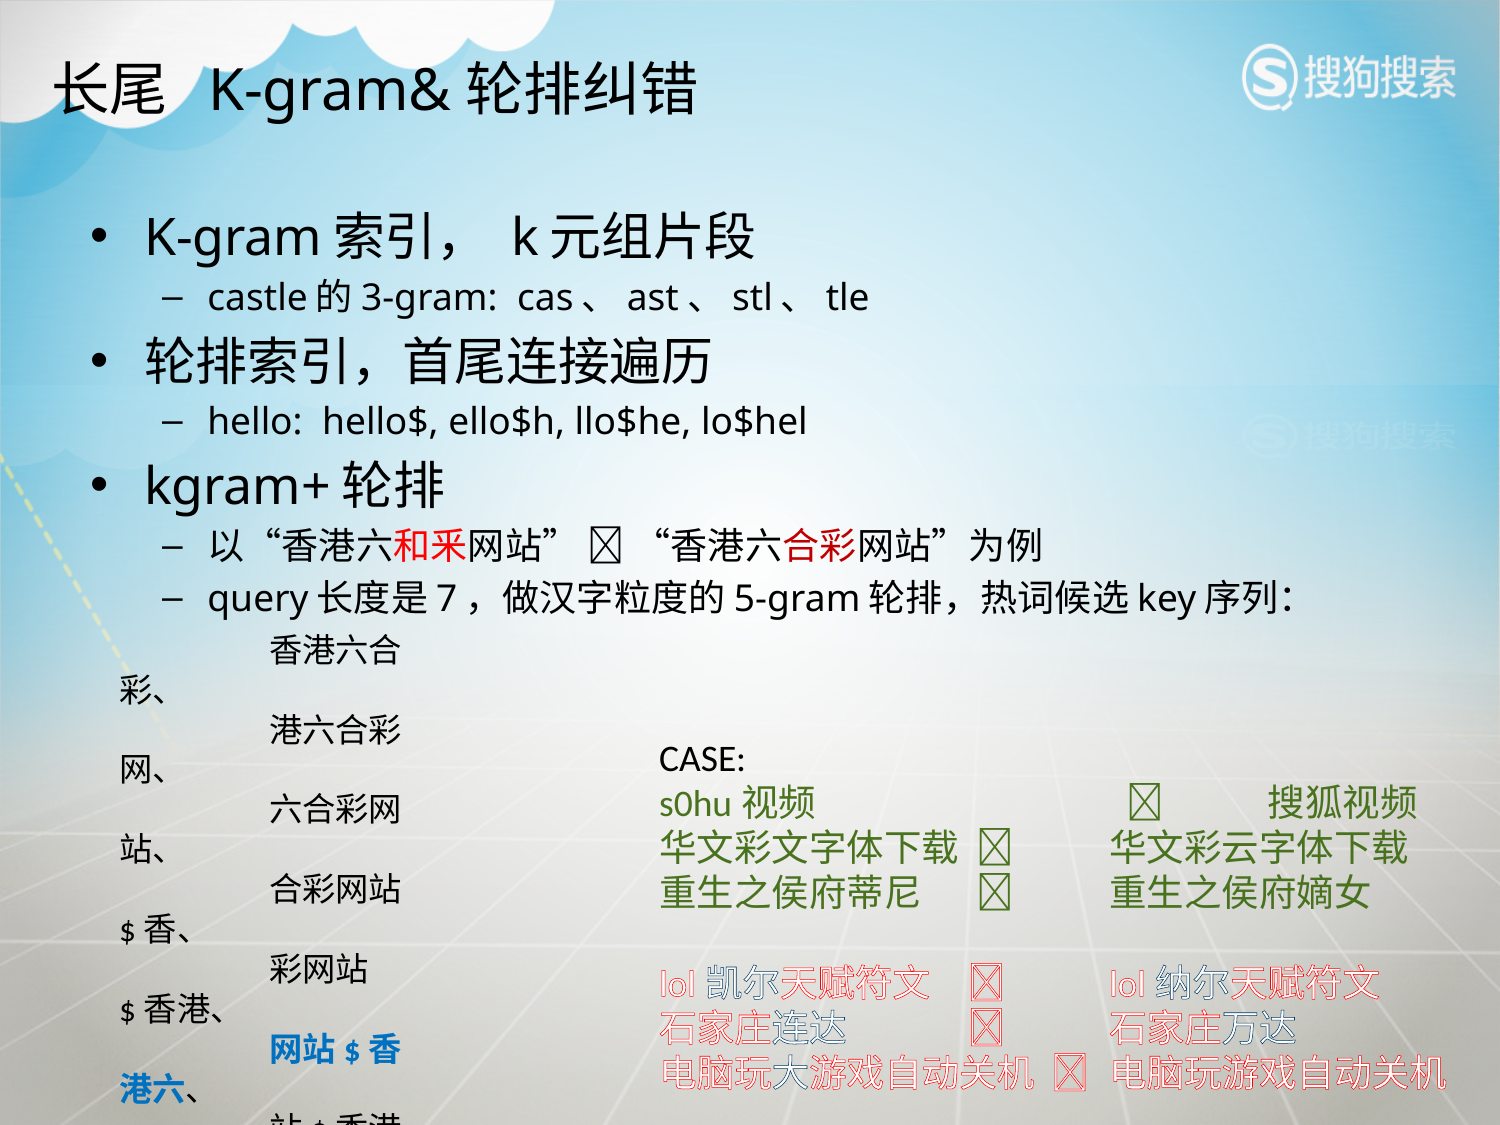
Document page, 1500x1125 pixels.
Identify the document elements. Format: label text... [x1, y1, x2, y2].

text_box CASE: s0hu视频  搜狐视频 华文彩文字体下载  华文彩云字体下载 重生之侯府蒂尼  重生之侯府嫡女 lol凯尔天赋符文  lol纳尔天赋符文 石家庄连达  石家庄万达 电脑玩大游戏自动关机  电脑玩游戏自动关机 [644, 726, 1472, 1102]
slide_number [75, 1042, 425, 1103]
list K-gram索引， k元组片段 castle的3-gram: cas、ast、stl、tle 轮排索引，首尾连接遍历 hello: hello$, ello$h, llo$he, lo$hel kgram+轮排 以“香港六和釆网站”  “香港六合彩网站”为例 query长度是7，做汉字粒度的5-gram轮排，热词候选key序列： [75, 196, 1317, 646]
picture [0, 0, 1500, 1125]
title 长尾 K-gram&轮排纠错 [36, 33, 1392, 141]
text_box 香港六合彩、 港六合彩网、 六合彩网站、 合彩网站$香、 彩网站$香港、 网站$香港六、 站$香港六合 [29, 621, 432, 1125]
